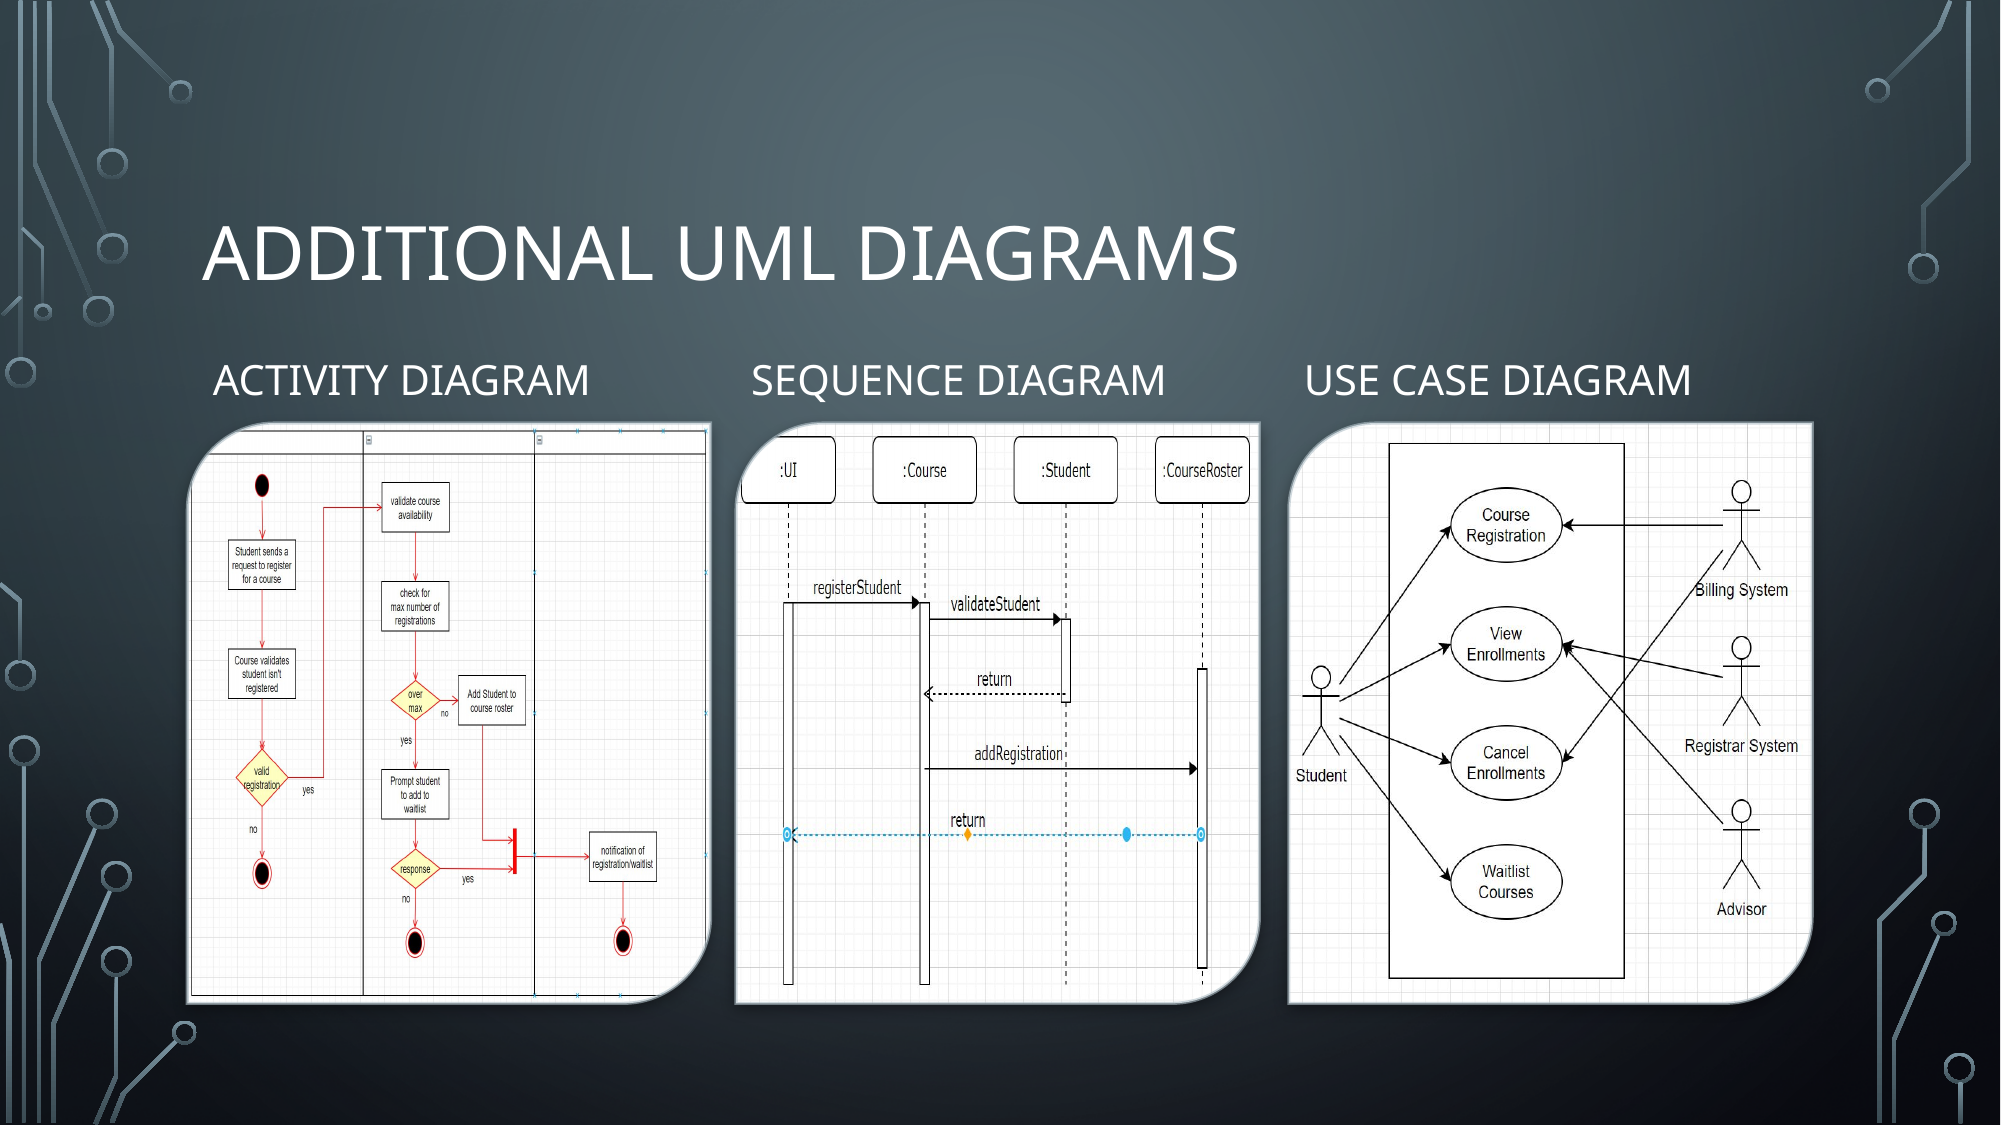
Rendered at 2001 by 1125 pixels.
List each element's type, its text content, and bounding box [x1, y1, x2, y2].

picture [186, 422, 711, 1004]
picture [1288, 422, 1813, 1004]
picture [735, 422, 1260, 1004]
list Sequence Diagram [736, 317, 1261, 413]
title Additional UML Diagrams [187, 99, 1813, 413]
list Use case diagram [1288, 317, 1813, 413]
list Activity Diagram [197, 317, 723, 413]
